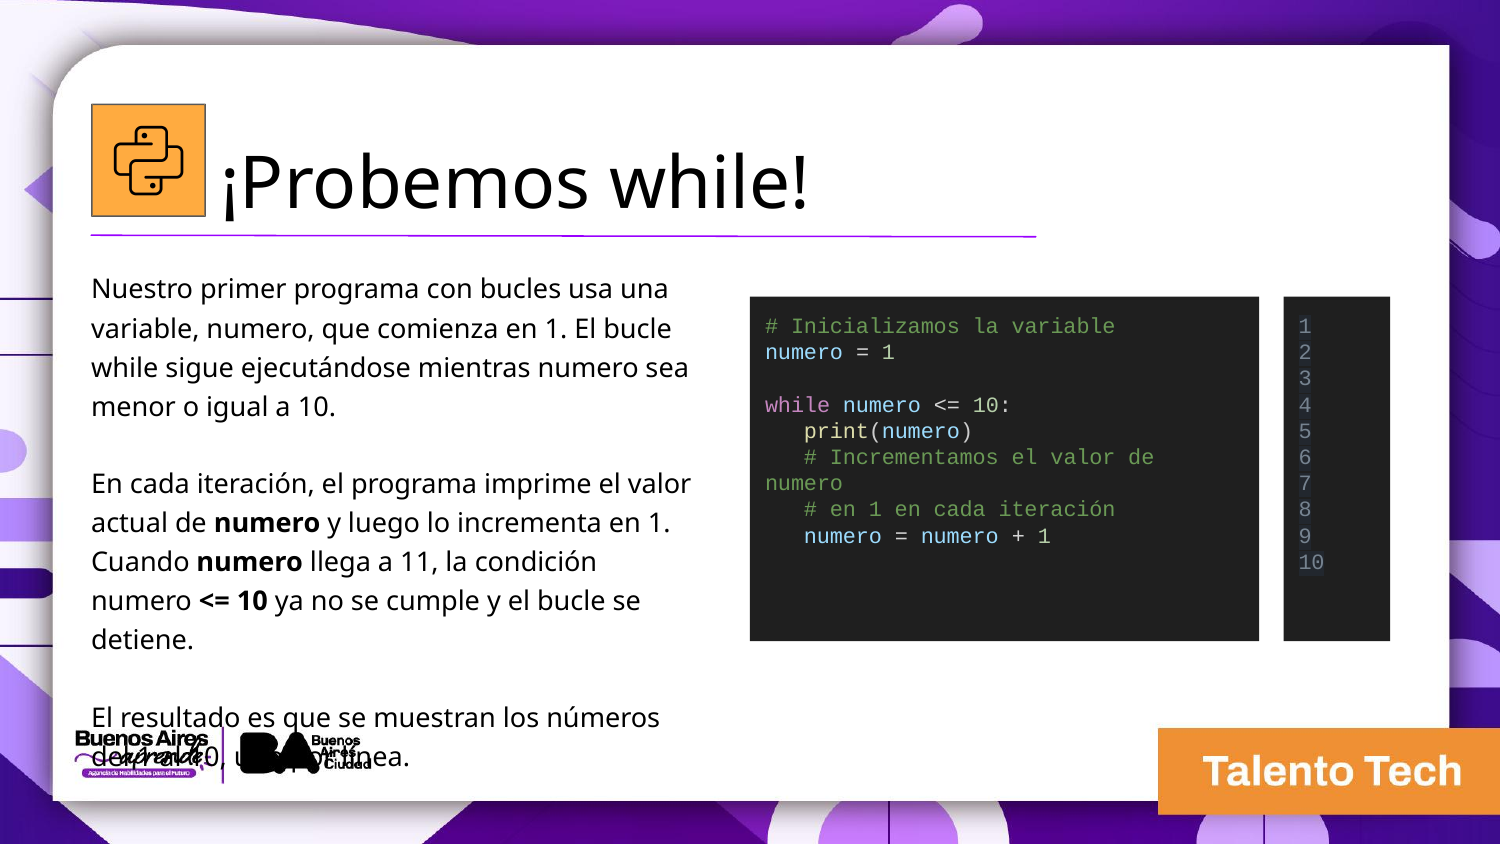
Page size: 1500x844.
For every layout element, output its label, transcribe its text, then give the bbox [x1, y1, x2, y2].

text_box Nuestro primer programa con bucles usa una variable, numero, que comienza en 1. El bucle while sigue ejecutándose mientras numero sea menor o igual a 10. En cada iteración, el programa imprime el valor actual de numero y luego lo incrementa en 1. Cuando numero llega a 11, la condición numero <= 10 ya no se cumple y el bucle se detiene. El resultado es que se muestran los números del 1 al 10, uno por línea. [91, 265, 704, 812]
text_box [0, 0, 1500, 844]
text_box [90, 103, 207, 218]
text_box # Inicializamos la variable numero = 1 while numero <= 10: print(numero) # Incrementamos el valor de numero # en 1 en cada iteración numero = numero + 1 [749, 296, 1260, 642]
picture [104, 115, 193, 205]
text_box 1 2 3 4 5 6 7 8 9 10 [1283, 296, 1391, 642]
text_box ¡Probemos while! [220, 118, 1421, 223]
